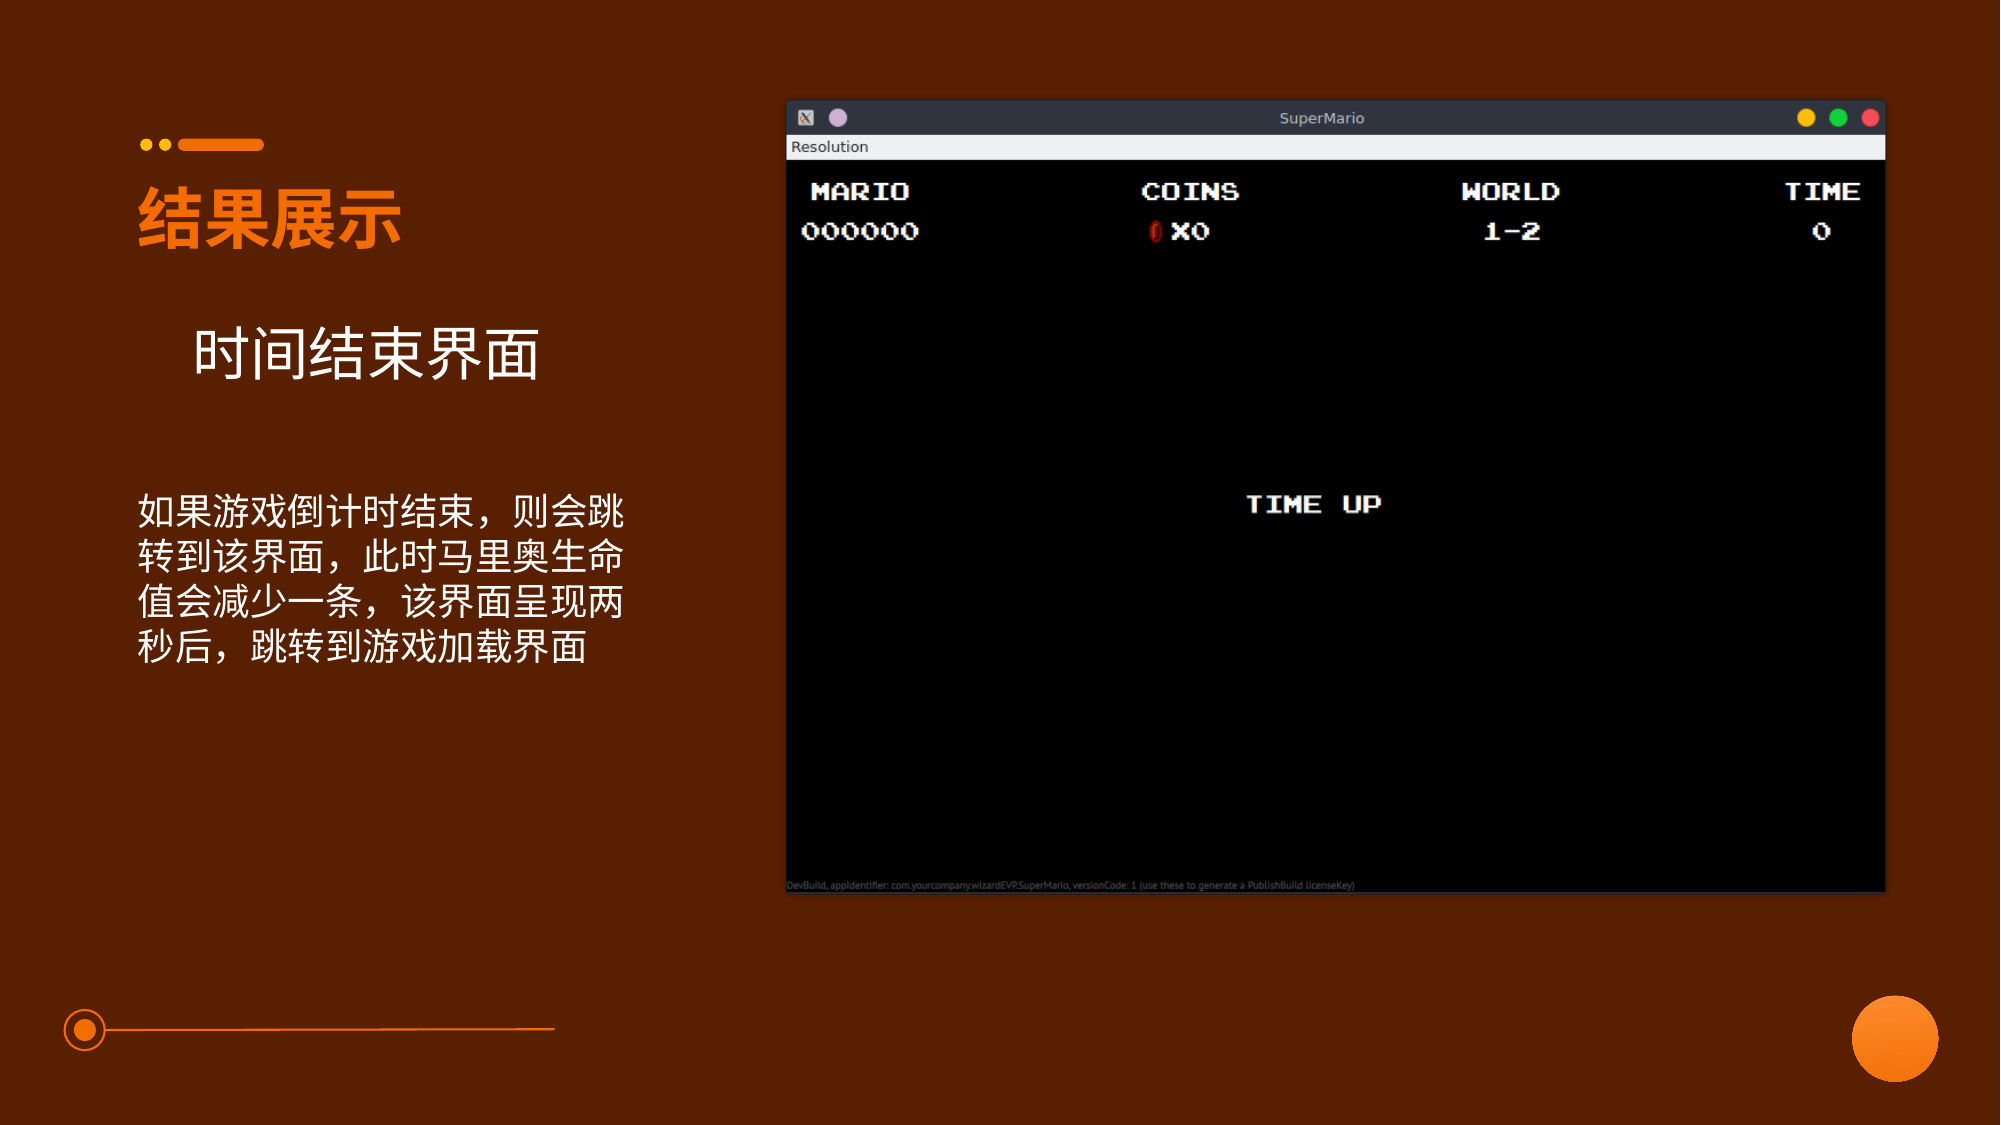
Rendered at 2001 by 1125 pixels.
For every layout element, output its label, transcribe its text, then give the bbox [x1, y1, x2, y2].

text_box [1852, 995, 1939, 1082]
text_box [140, 138, 264, 151]
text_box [64, 1009, 555, 1051]
text_box 时间结束界面 [177, 310, 565, 395]
picture [774, 88, 1898, 906]
text_box 如果游戏倒计时结束，则会跳转到该界面，此时马里奥生命值会减少一条，该界面呈现两秒后，跳转到游戏加载界面 [123, 480, 665, 675]
text_box 结果展示 [122, 168, 774, 265]
